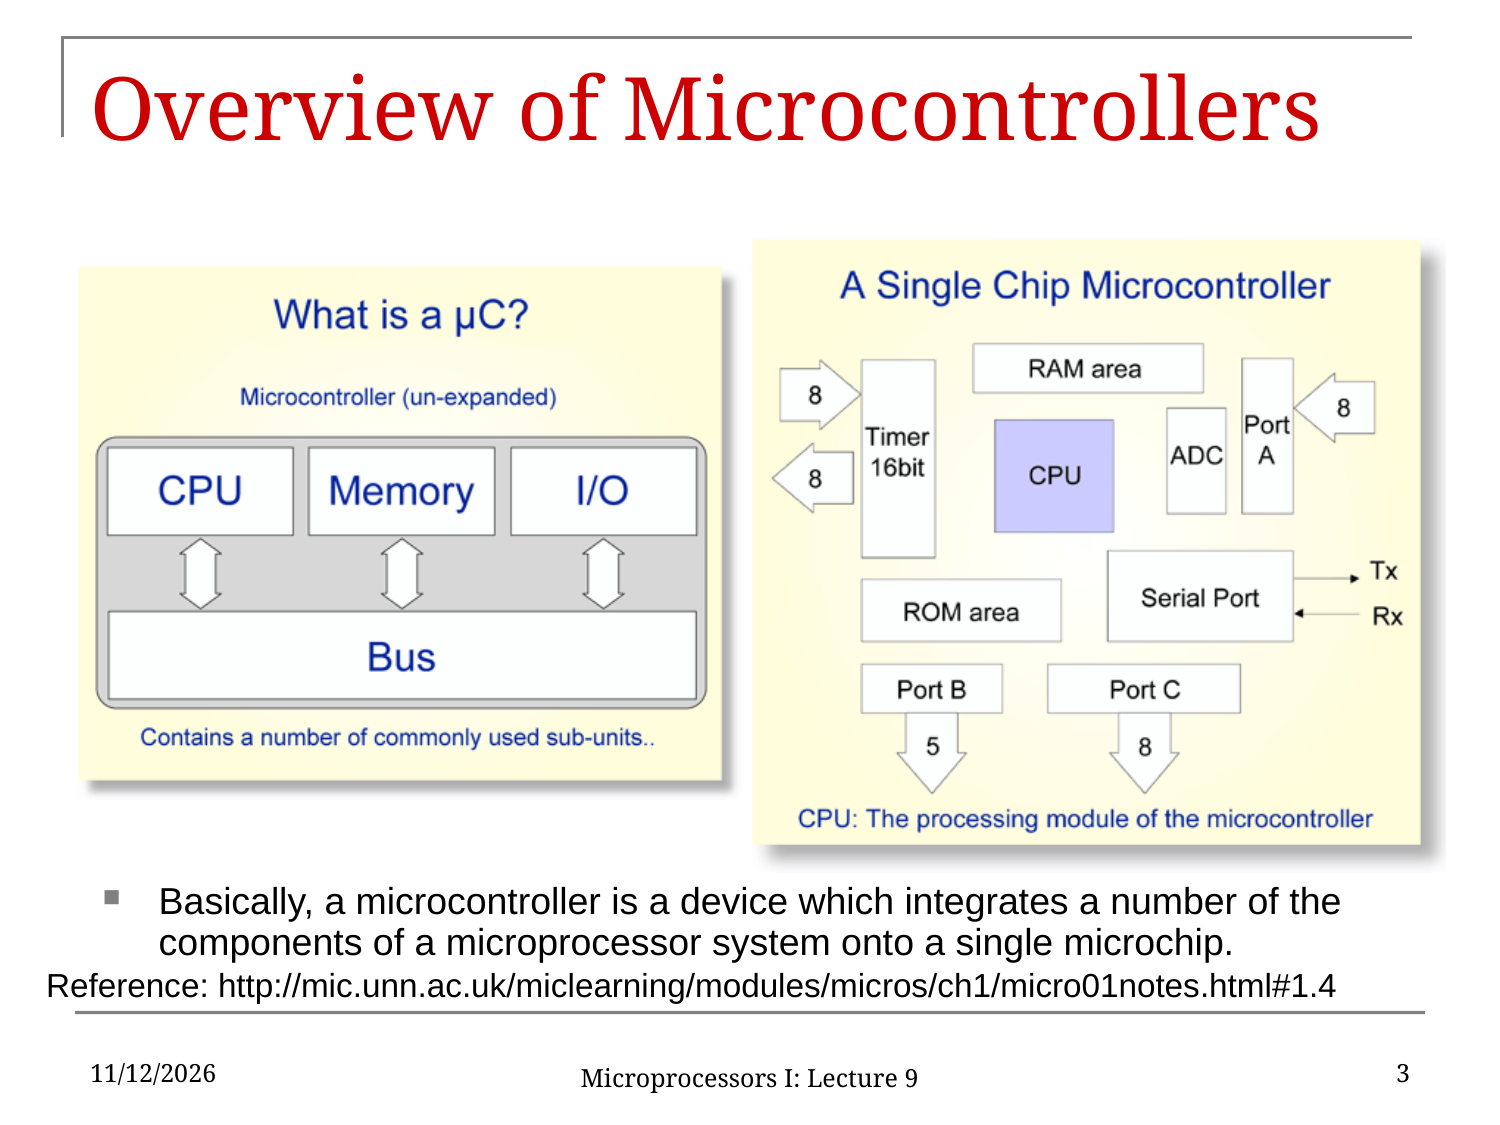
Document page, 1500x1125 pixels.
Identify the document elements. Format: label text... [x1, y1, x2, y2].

footer Microprocessors I: Lecture 9 [512, 1024, 988, 1101]
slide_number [74, 1023, 426, 1100]
list Basically, a microcontroller is a device which integrates a number of the components of a microprocessor system onto a single microchip. [87, 875, 1407, 994]
slide_number 3 [1074, 1023, 1426, 1100]
text_box Reference: http://mic.unn.ac.uk/miclearning/modules/micros/ch1/micro01notes.html#1.4 [31, 957, 1354, 1012]
title Overview of Microcontrollers [75, 45, 1425, 163]
picture [749, 237, 1446, 874]
picture [74, 262, 743, 800]
